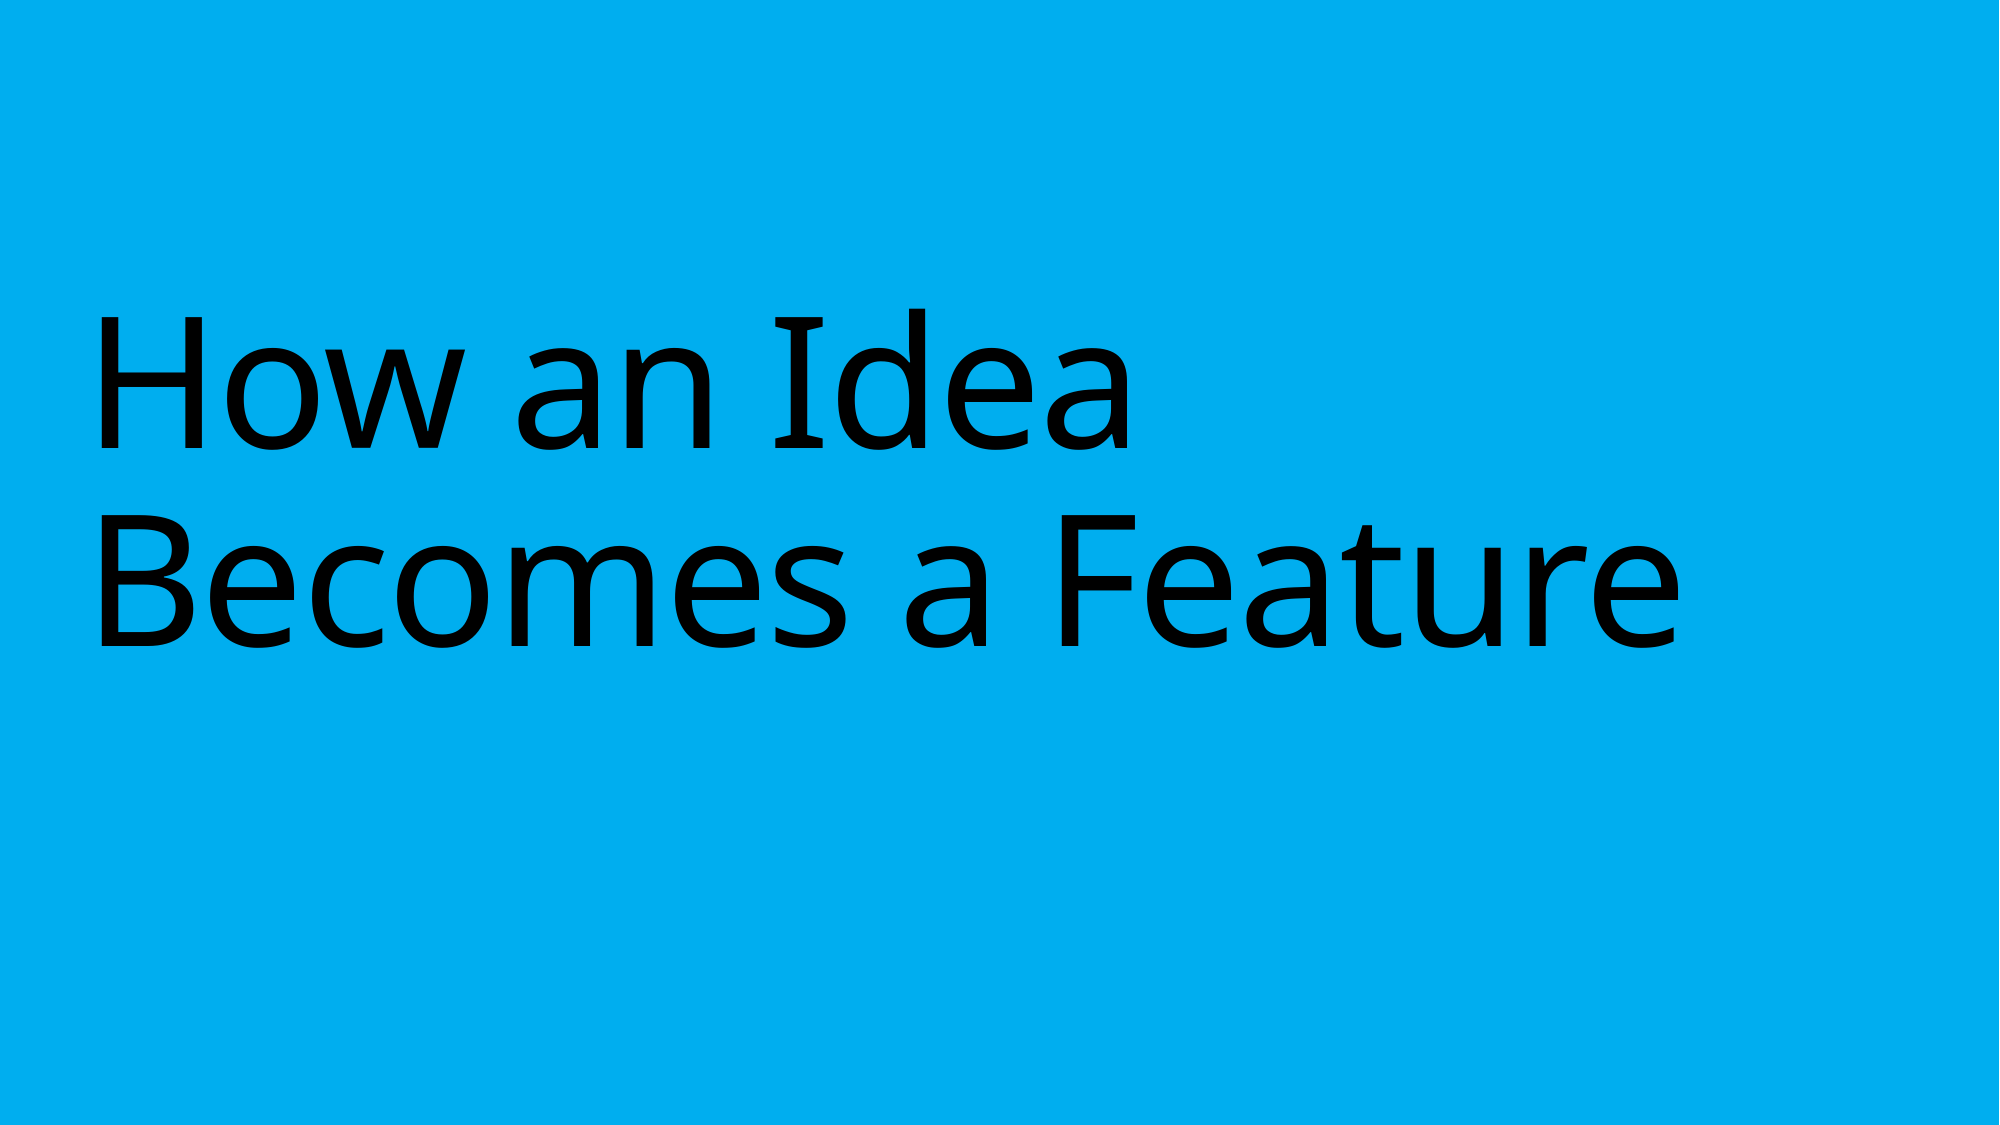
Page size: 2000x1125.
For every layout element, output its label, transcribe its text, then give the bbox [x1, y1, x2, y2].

list How an Idea Becomes a Feature [84, 290, 1926, 694]
